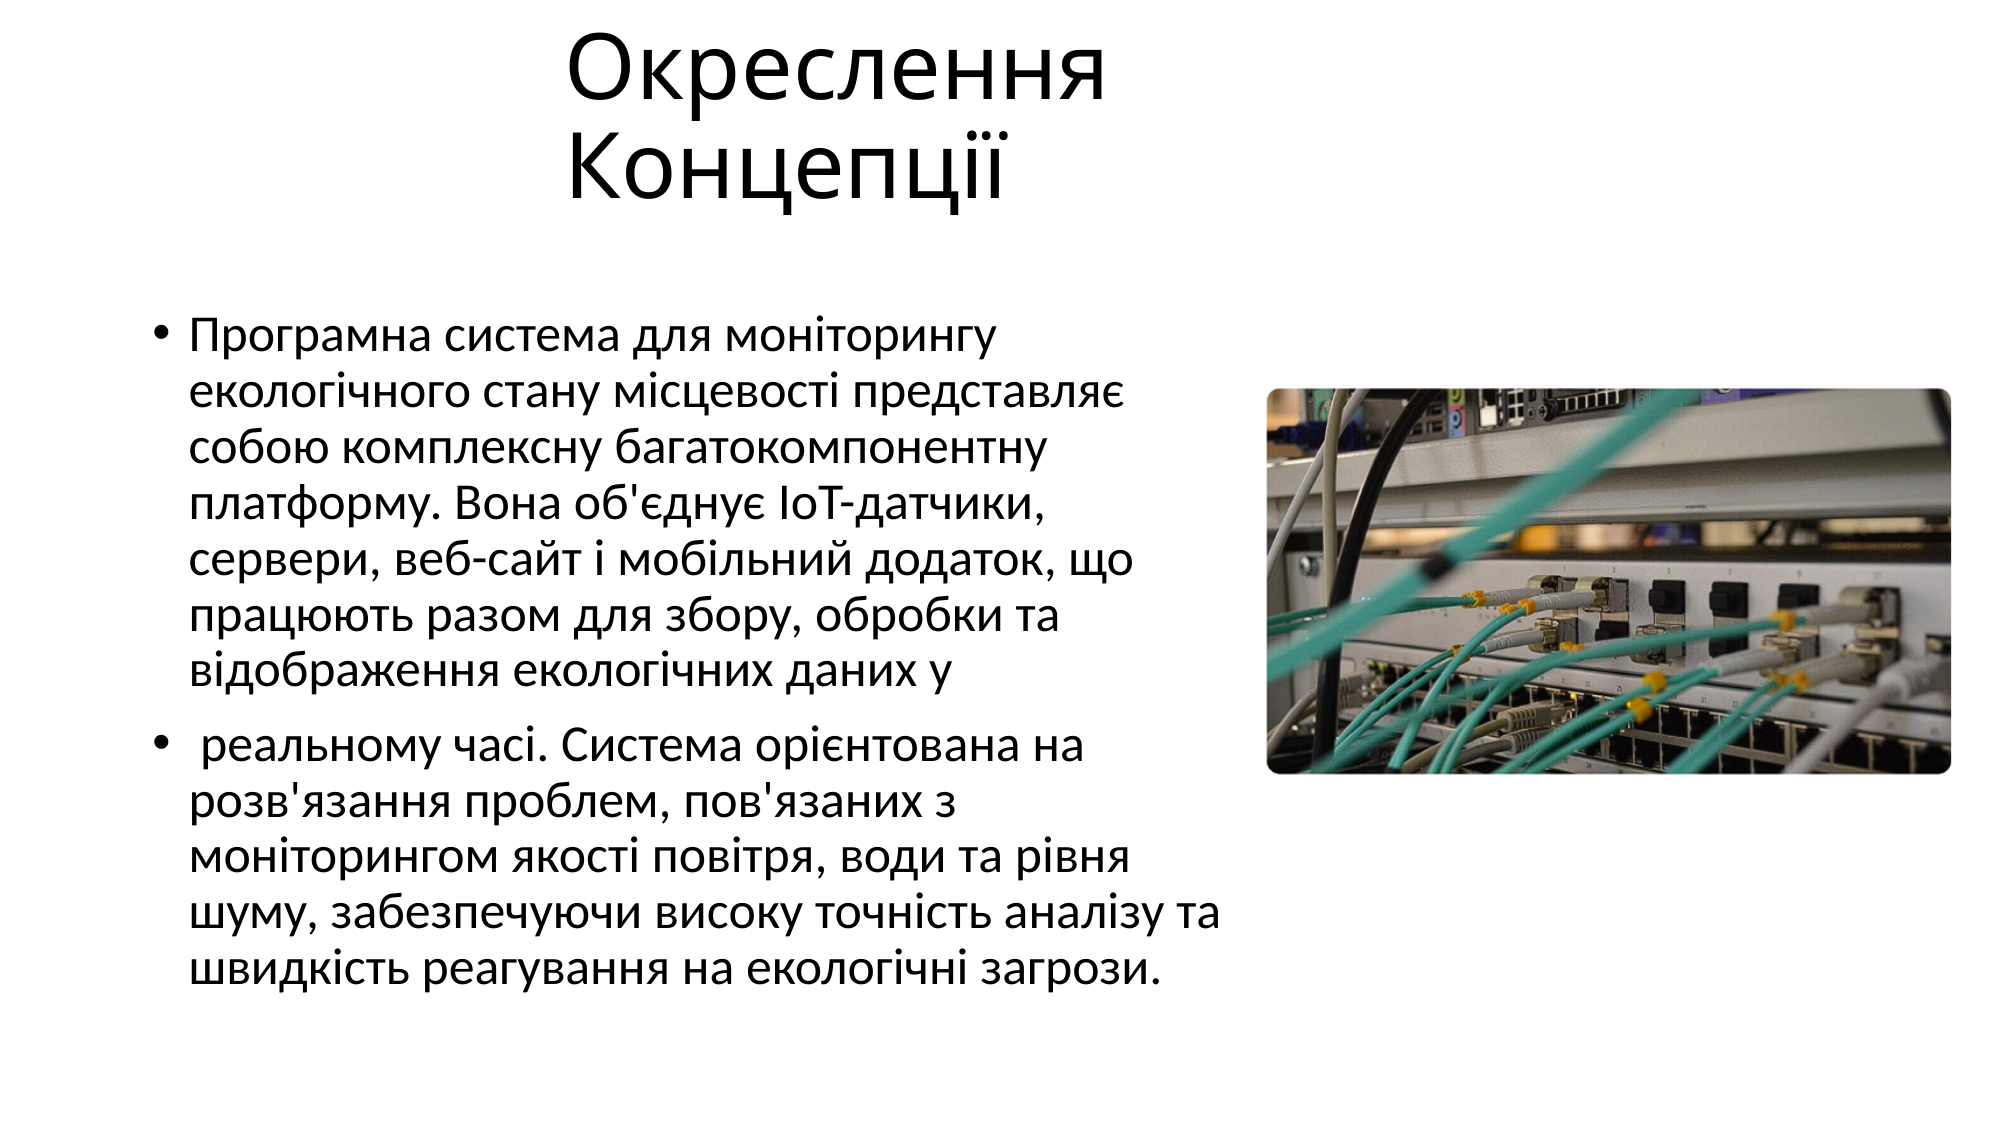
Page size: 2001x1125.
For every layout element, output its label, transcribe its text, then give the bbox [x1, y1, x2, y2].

list Програмна система для моніторингу екологічного стану місцевості представляє собою комплексну багатокомпонентну платформу. Вона об'єднує IoT-датчики, сервери, веб-сайт і мобільний додаток, що працюють разом для збору, обробки та відображення екологічних даних у реальному часі. Система орієнтована на розв'язання проблем, пов'язаних з моніторингом якості повітря, води та рівня шуму, забезпечуючи високу точність аналізу та швидкість реагування на екологічні загрози. [137, 299, 1243, 1024]
title Окреслення Концепції [549, 33, 1451, 206]
picture [1248, 372, 1964, 785]
